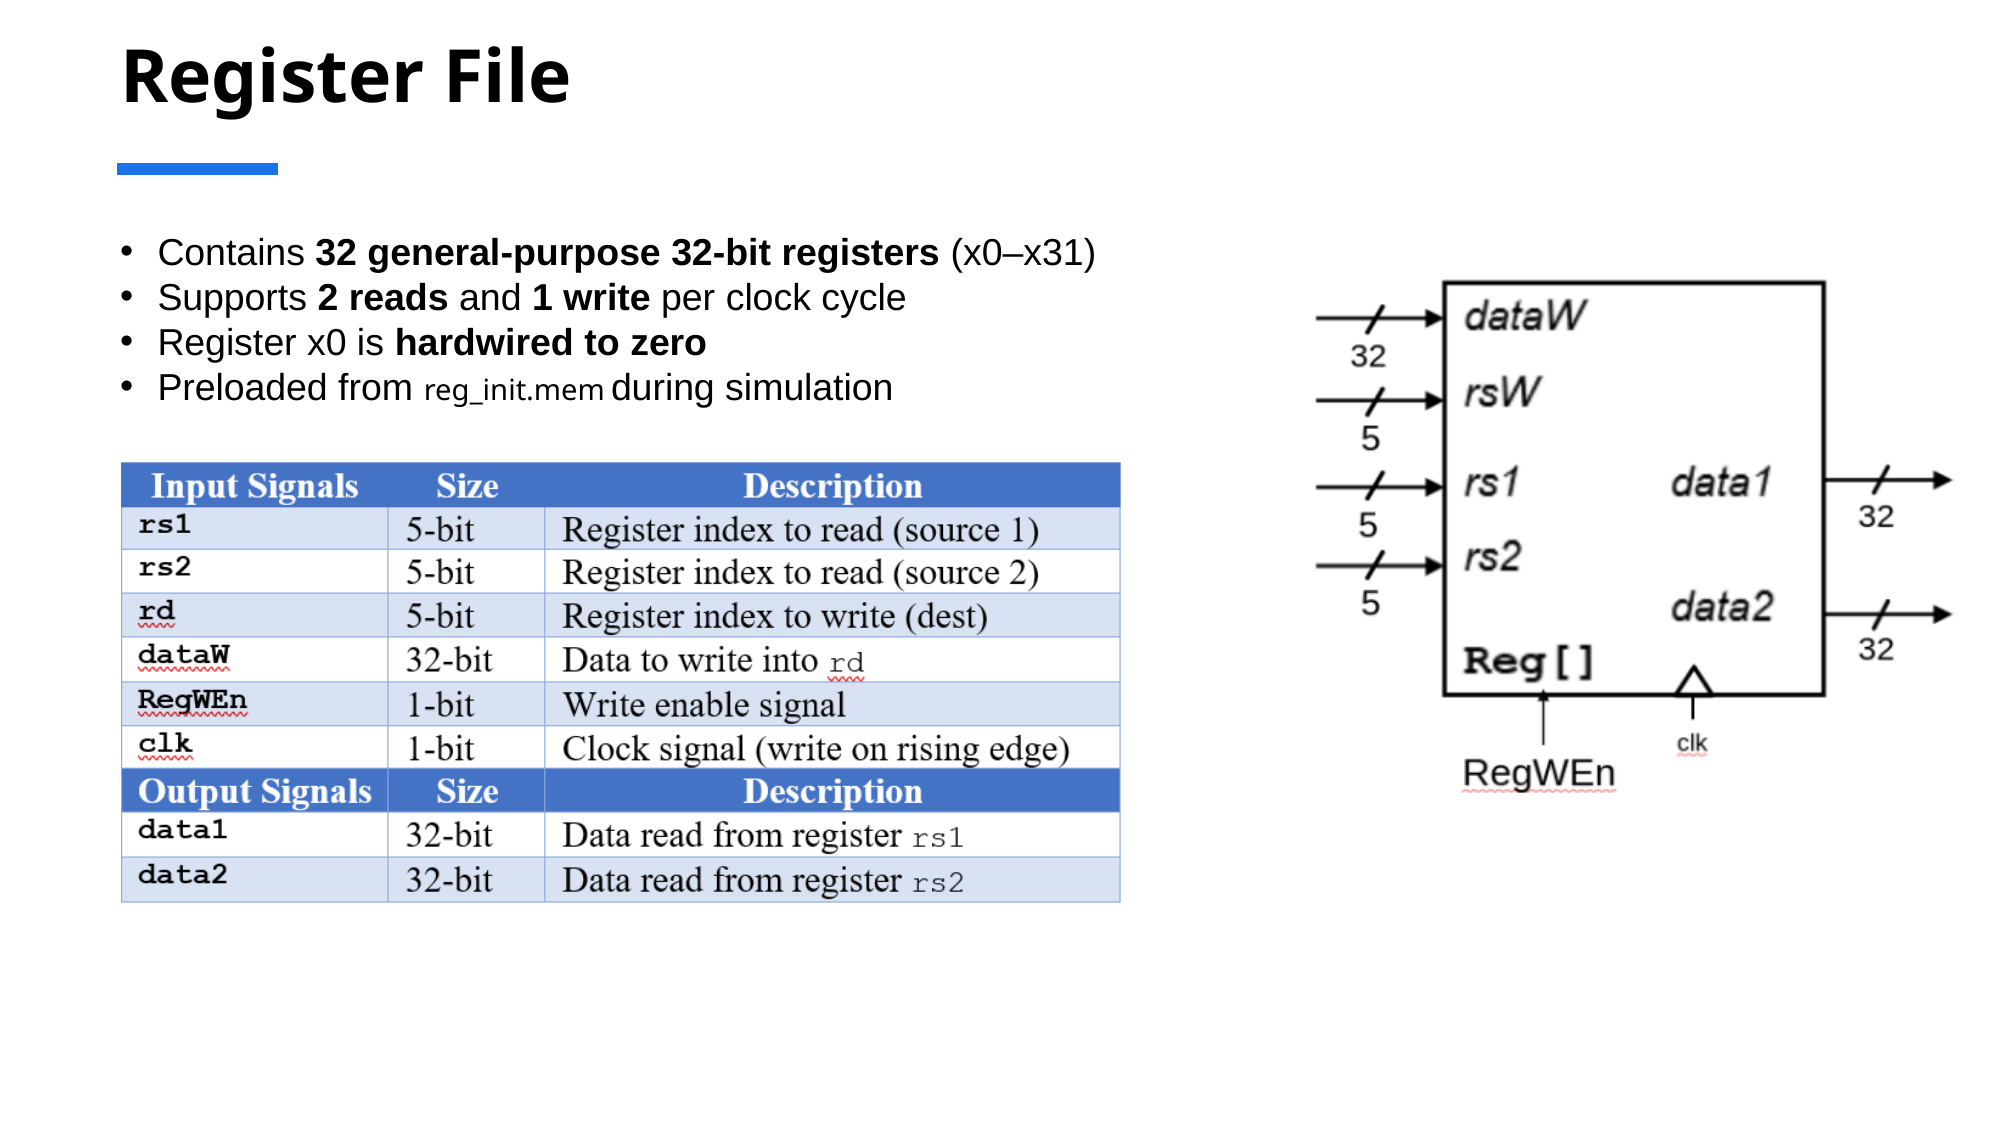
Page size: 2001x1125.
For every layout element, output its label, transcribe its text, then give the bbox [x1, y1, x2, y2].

list Contains 32 general-purpose 32-bit registers (x0–x31) Supports 2 reads and 1 write per clock cycle Register x0 is hardwired to zero Preloaded from reg_init.mem during simulation [105, 0, 1122, 645]
picture [1314, 260, 1963, 816]
picture [121, 460, 1122, 904]
